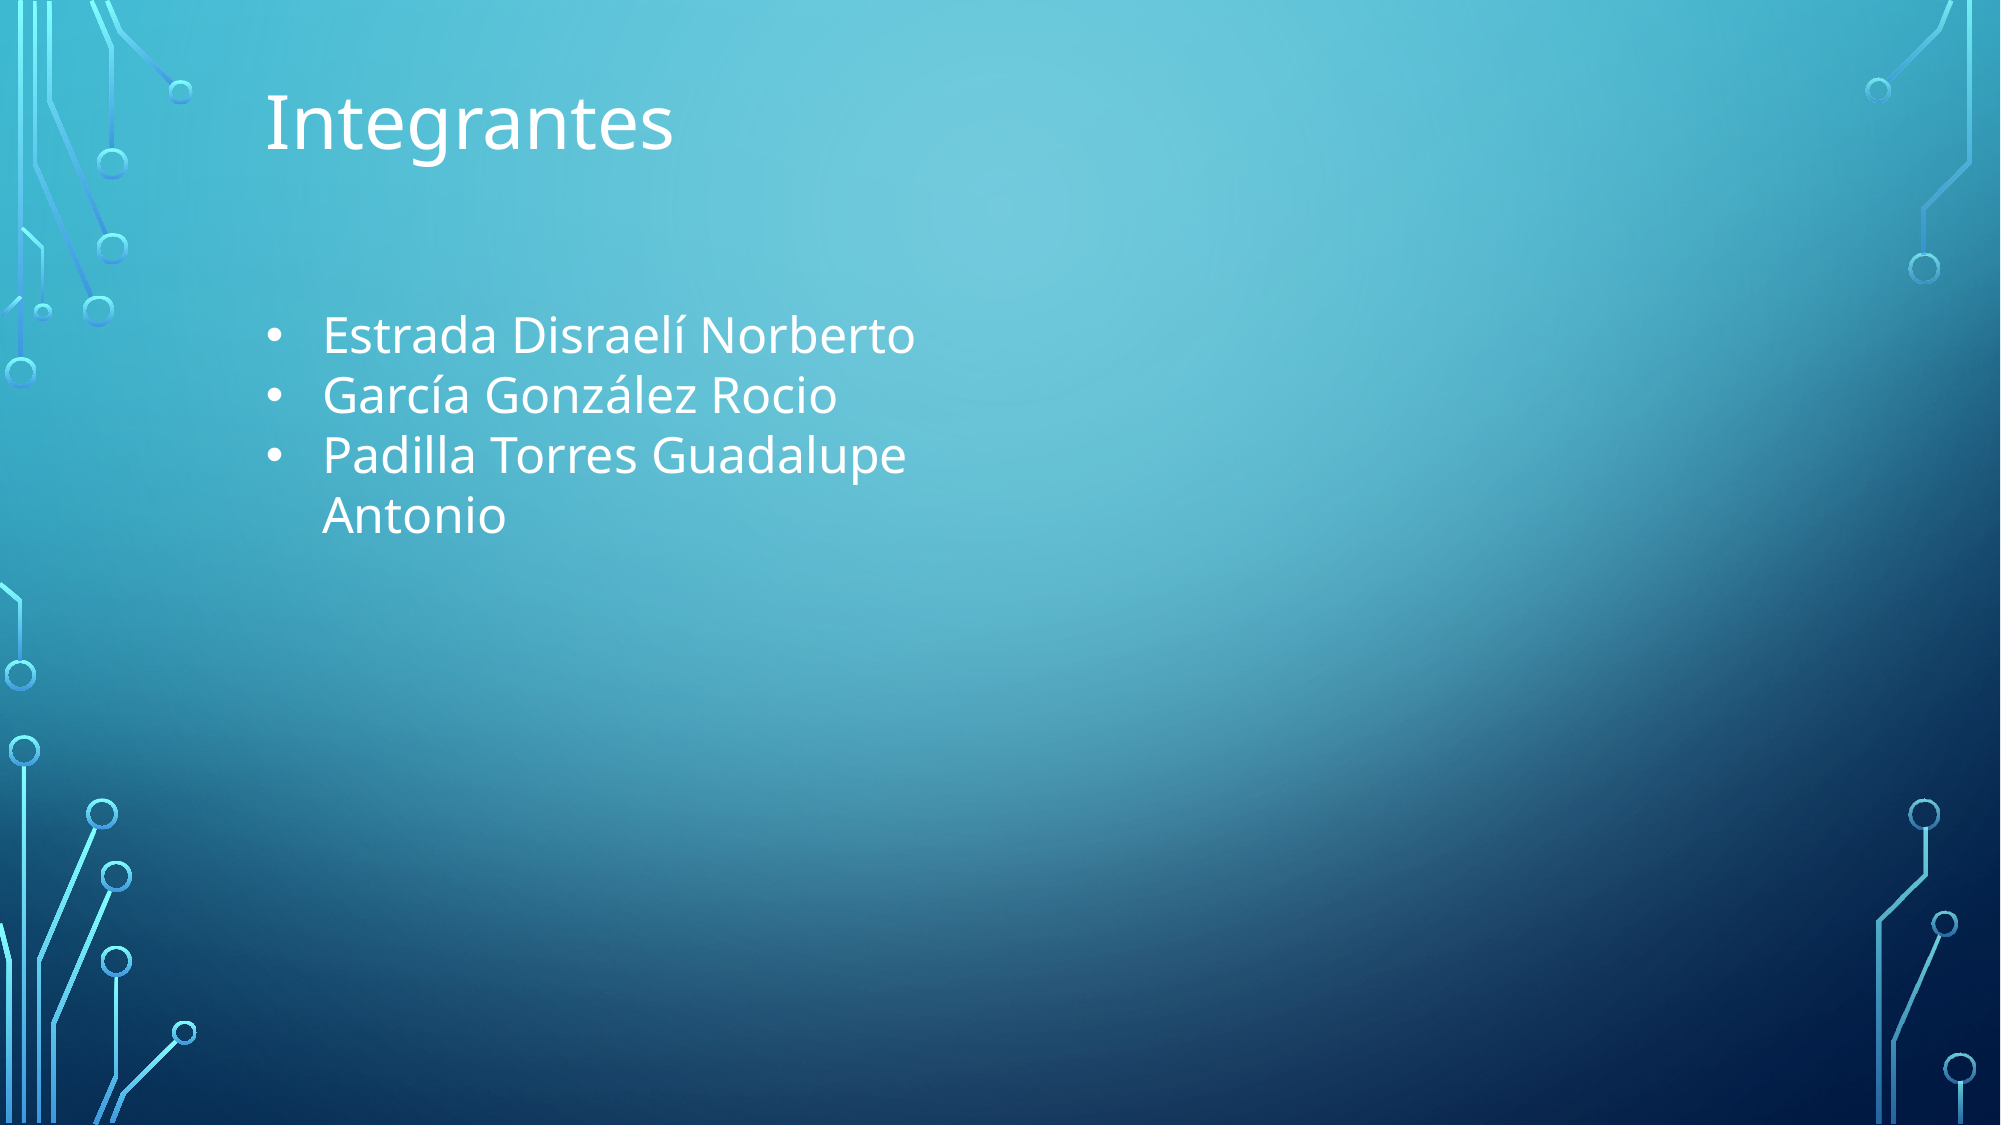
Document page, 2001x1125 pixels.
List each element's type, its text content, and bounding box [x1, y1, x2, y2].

text_box Integrantes [251, 66, 775, 172]
text_box Estrada Disraelí Norberto García González Rocio Padilla Torres Guadalupe Antonio [251, 296, 980, 552]
